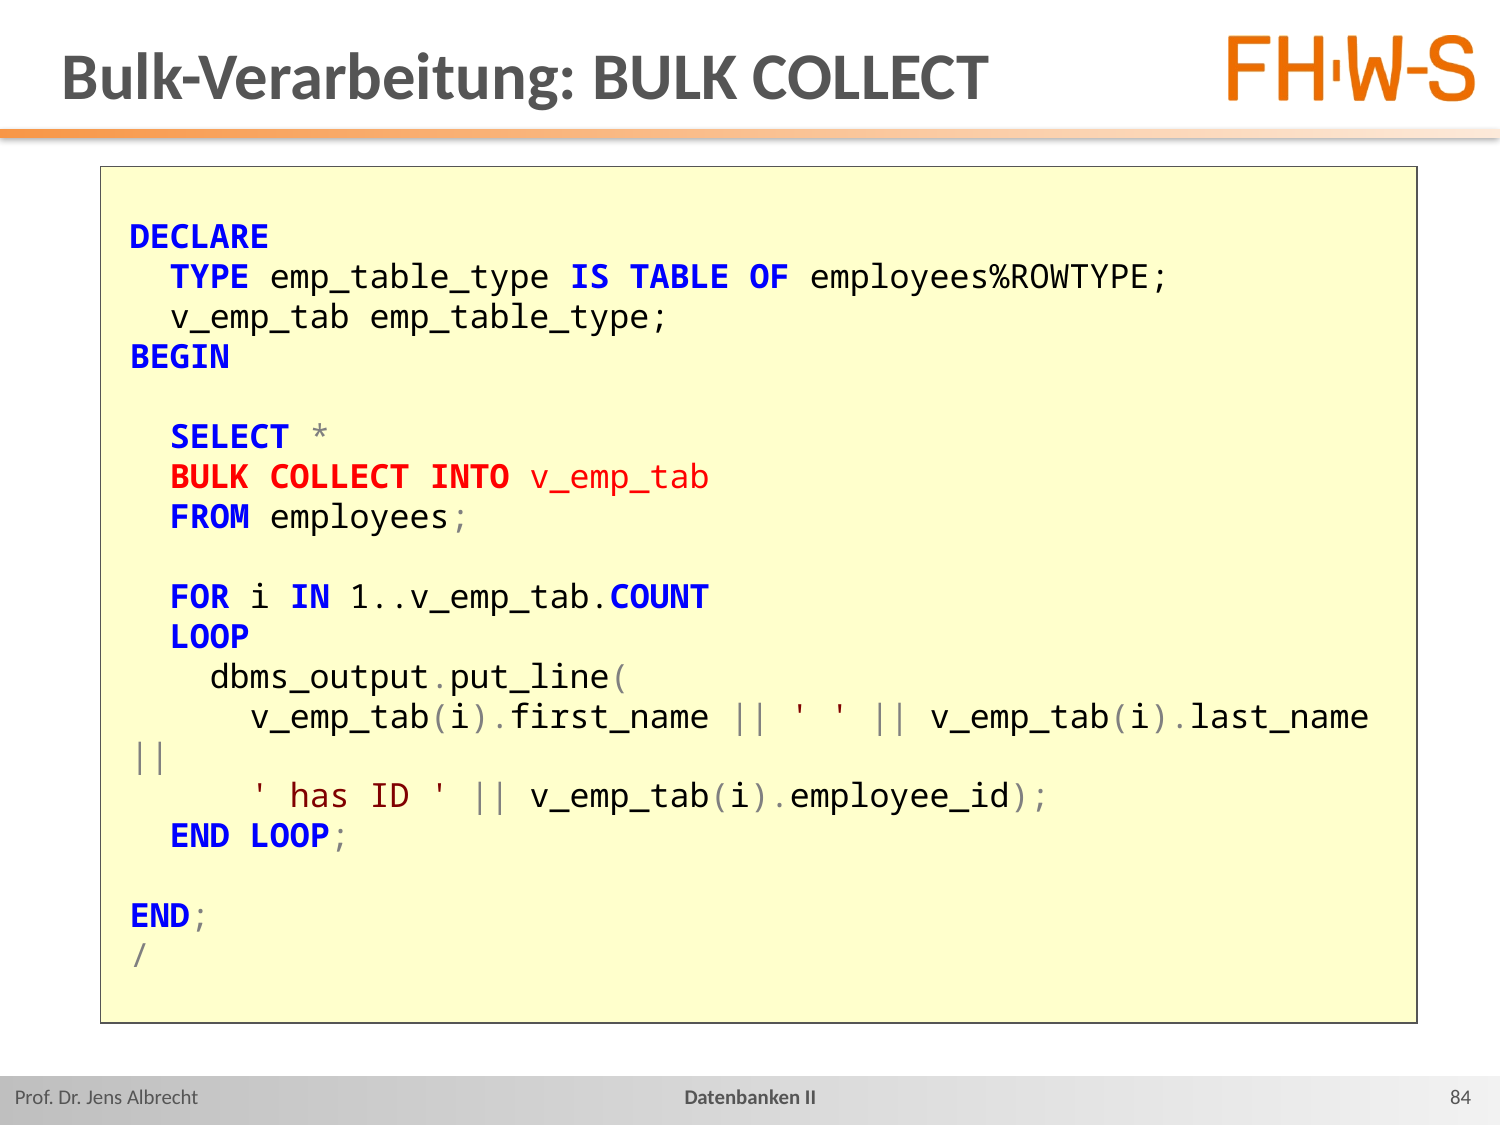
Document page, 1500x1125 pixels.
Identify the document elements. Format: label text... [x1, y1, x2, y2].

text_box DECLARE TYPE emp_table_type IS TABLE OF employees%ROWTYPE; v_emp_tab emp_table_type; BEGIN SELECT * BULK COLLECT INTO v_emp_tab FROM employees; FOR i IN 1..v_emp_tab.COUNT LOOP dbms_output.put_line( v_emp_tab(i).first_name || ' ' || v_emp_tab(i).last_name || ' has ID ' || v_emp_tab(i).employee_id); END LOOP; END; / [100, 166, 1418, 1024]
title Bulk-Verarbeitung: BULK COLLECT [47, 25, 1211, 126]
list [46, 166, 1454, 1041]
picture [1228, 35, 1483, 114]
